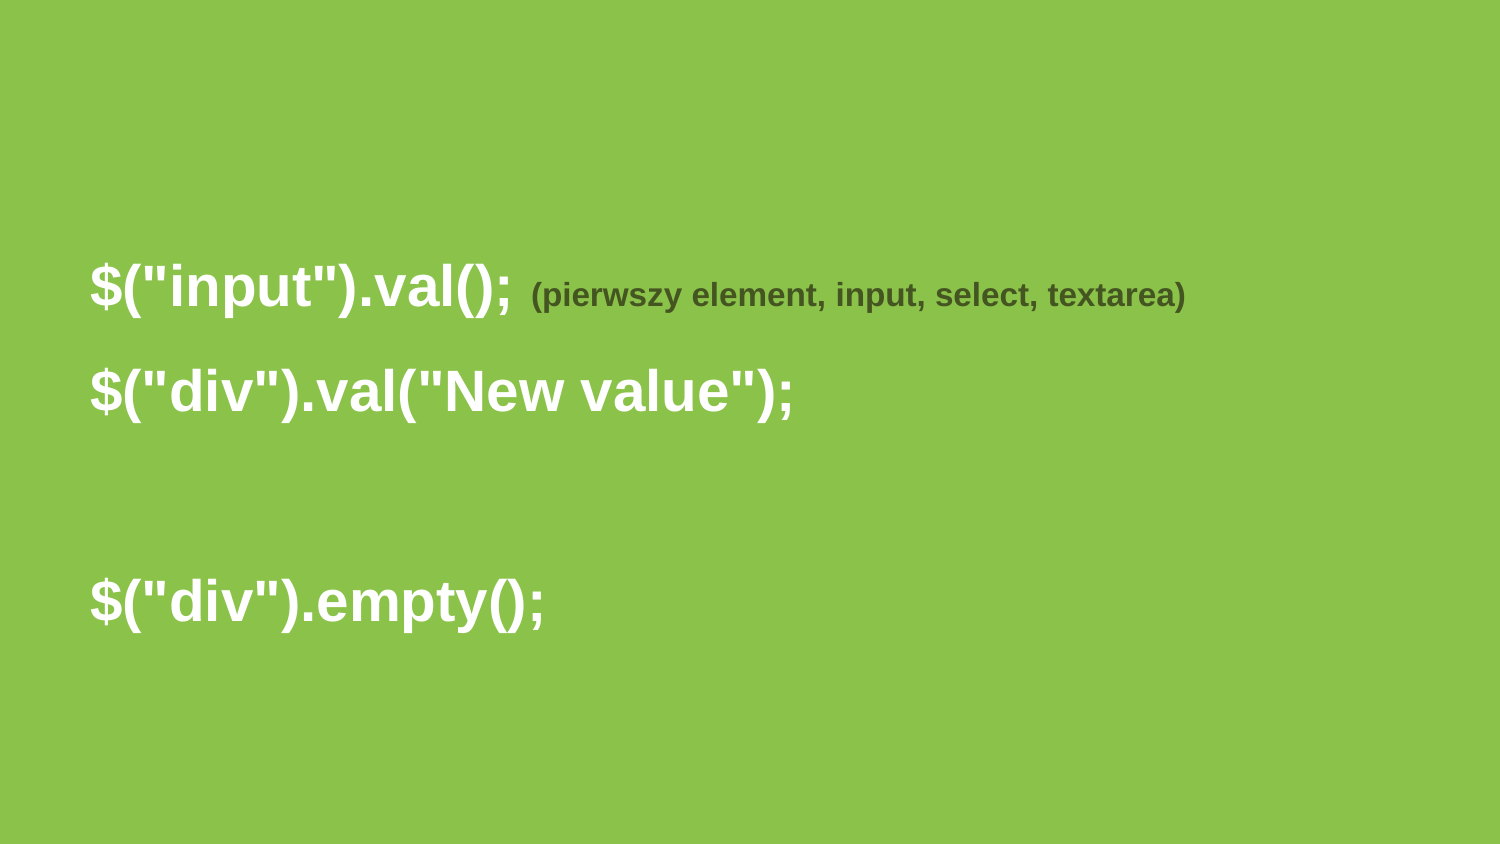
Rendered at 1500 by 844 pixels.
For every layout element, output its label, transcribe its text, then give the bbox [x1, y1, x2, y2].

title $("input").val(); (pierwszy element, input, select, textarea) $("div").val("New value"); $("div").empty(); [75, 33, 1425, 812]
